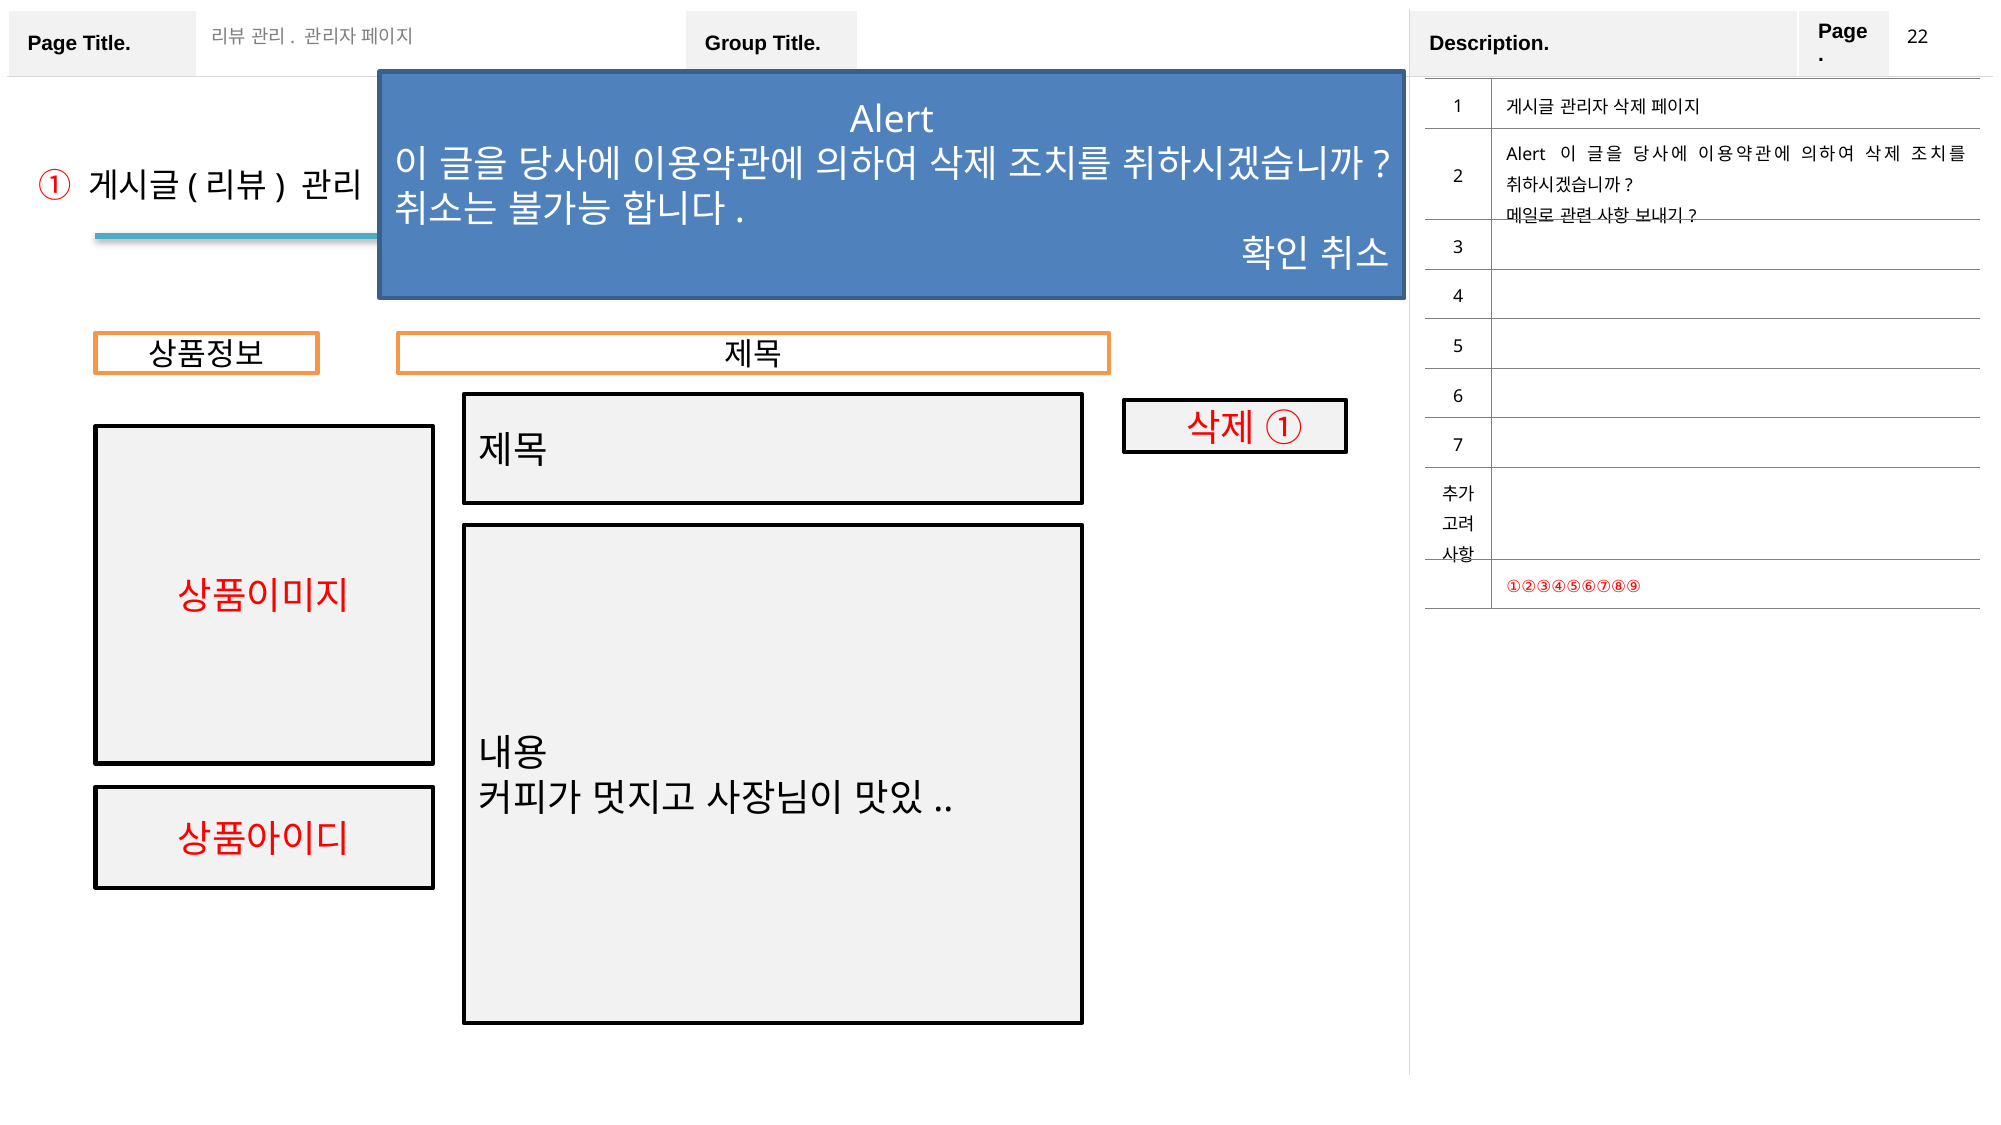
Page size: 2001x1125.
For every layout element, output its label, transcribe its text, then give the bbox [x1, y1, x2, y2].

text_box 내용 커피가 멋지고 사장님이 맛있.. [462, 523, 1084, 1025]
table_header 1 [1425, 79, 1491, 128]
text_box 상품정보 [93, 331, 320, 375]
text_box 제목 [396, 331, 1111, 375]
table_cell ①②③④⑤⑥⑦⑧⑨ [1492, 560, 1980, 608]
table_cell 4 [1425, 270, 1491, 318]
text_box 22 [1892, 17, 2000, 58]
table_cell [1492, 319, 1980, 368]
table_cell 3 [1425, 220, 1491, 269]
table_cell [1425, 560, 1491, 608]
text_box Alert 이 글을 당사에 이용약관에 의하여 삭제 조치를 취하시겠습니까? 취소는 불가능 합니다. 확인 취소 [377, 69, 1406, 300]
table_cell 2 [1425, 129, 1491, 219]
table_cell [1492, 418, 1980, 467]
table_cell [1492, 369, 1980, 417]
table_cell 추가 고려 사항 [1425, 468, 1491, 559]
text_box ① 게시글(리뷰) 관리 (관리자 페이지) [23, 156, 377, 212]
text_box 상품아이디 [93, 785, 435, 890]
table_cell [1492, 270, 1980, 318]
table_cell Alert 이 글을 당사에 이용약관에 의하여 삭제 조치를 취하시겠습니까? 메일로 관련 사항 보내기? [1492, 129, 1980, 219]
text_box 상품이미지 [93, 424, 435, 766]
text_box 삭제 ① [1122, 398, 1348, 454]
table_cell [1492, 220, 1980, 269]
text_box 제목 [462, 392, 1084, 505]
table_cell [1492, 468, 1980, 559]
table_cell 7 [1425, 418, 1491, 467]
table_header 게시글 관리자 삭제 페이지 [1492, 79, 1980, 128]
table_cell 5 [1425, 319, 1491, 368]
list 리뷰 관리. 관리자 페이지 [196, 18, 684, 55]
table_cell 6 [1425, 369, 1491, 417]
